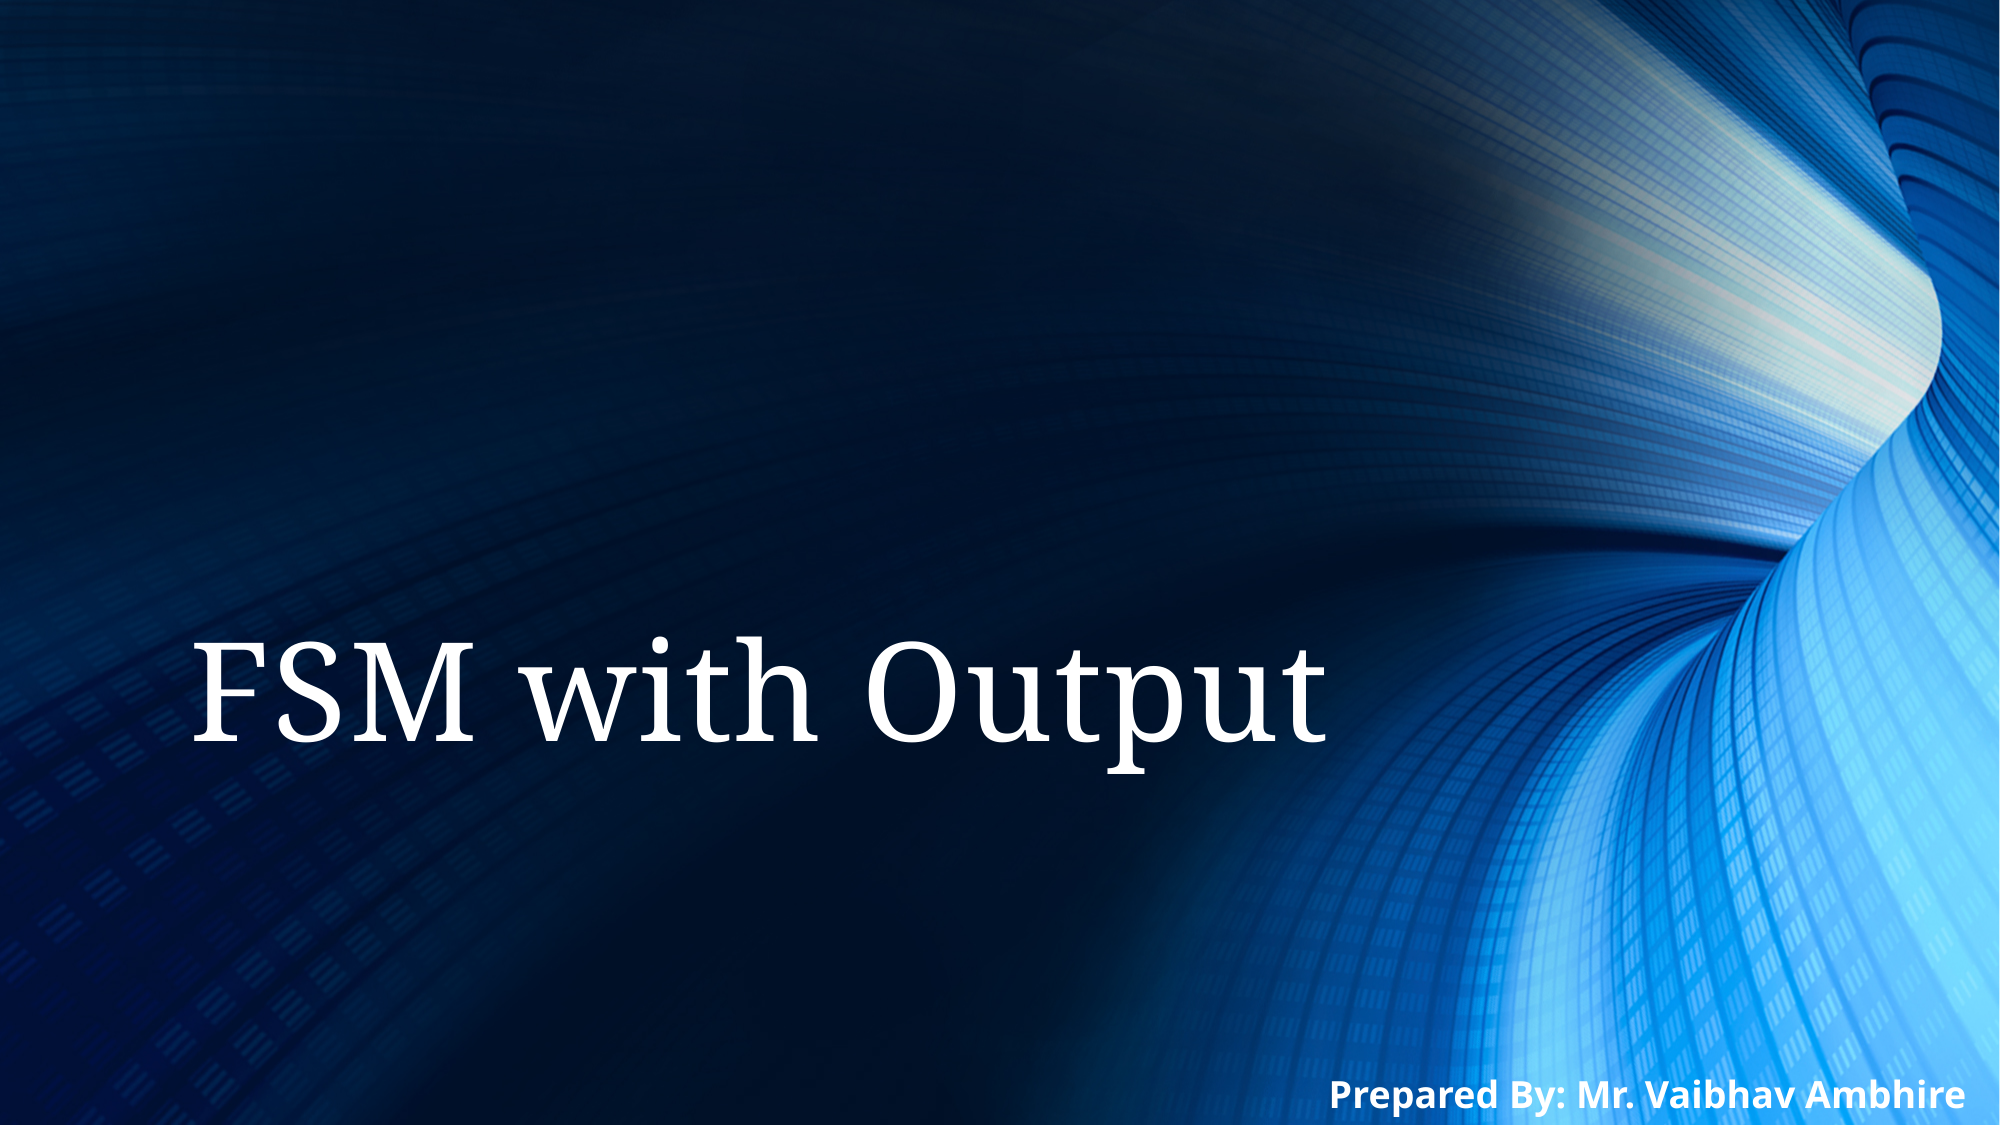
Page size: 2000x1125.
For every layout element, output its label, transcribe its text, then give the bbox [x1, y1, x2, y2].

picture [1840, 1092, 1847, 1107]
title FSM with Output [174, 299, 1525, 775]
picture [0, 0, 2000, 1125]
